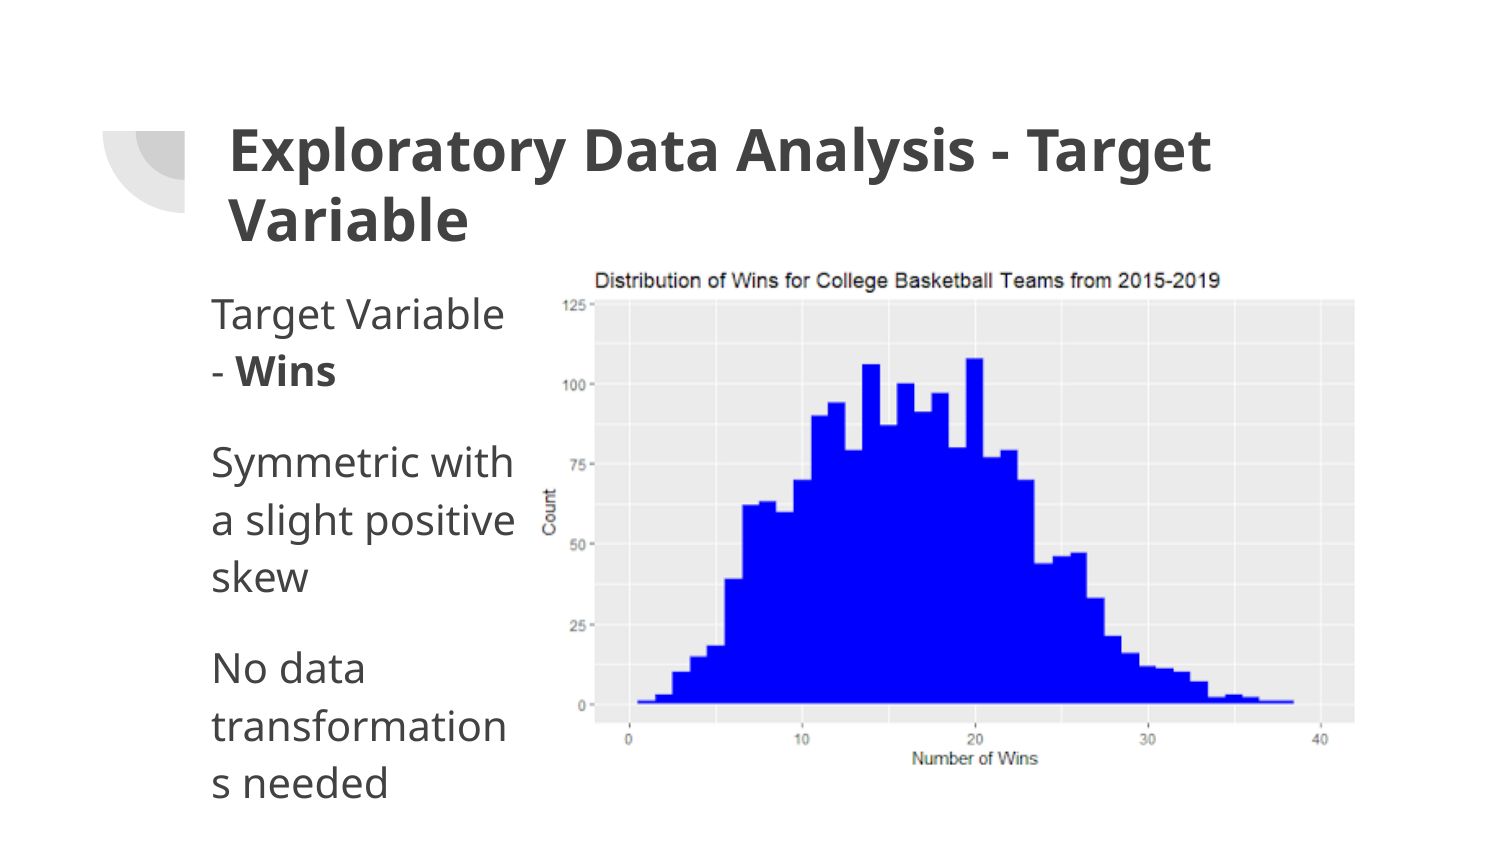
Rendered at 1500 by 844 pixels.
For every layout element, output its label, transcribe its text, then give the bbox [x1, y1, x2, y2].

picture [533, 261, 1368, 778]
list Target Variable - Wins Symmetric with a slight positive skew No data transformations needed [196, 265, 534, 822]
title Exploratory Data Analysis - Target Variable [213, 98, 1368, 263]
